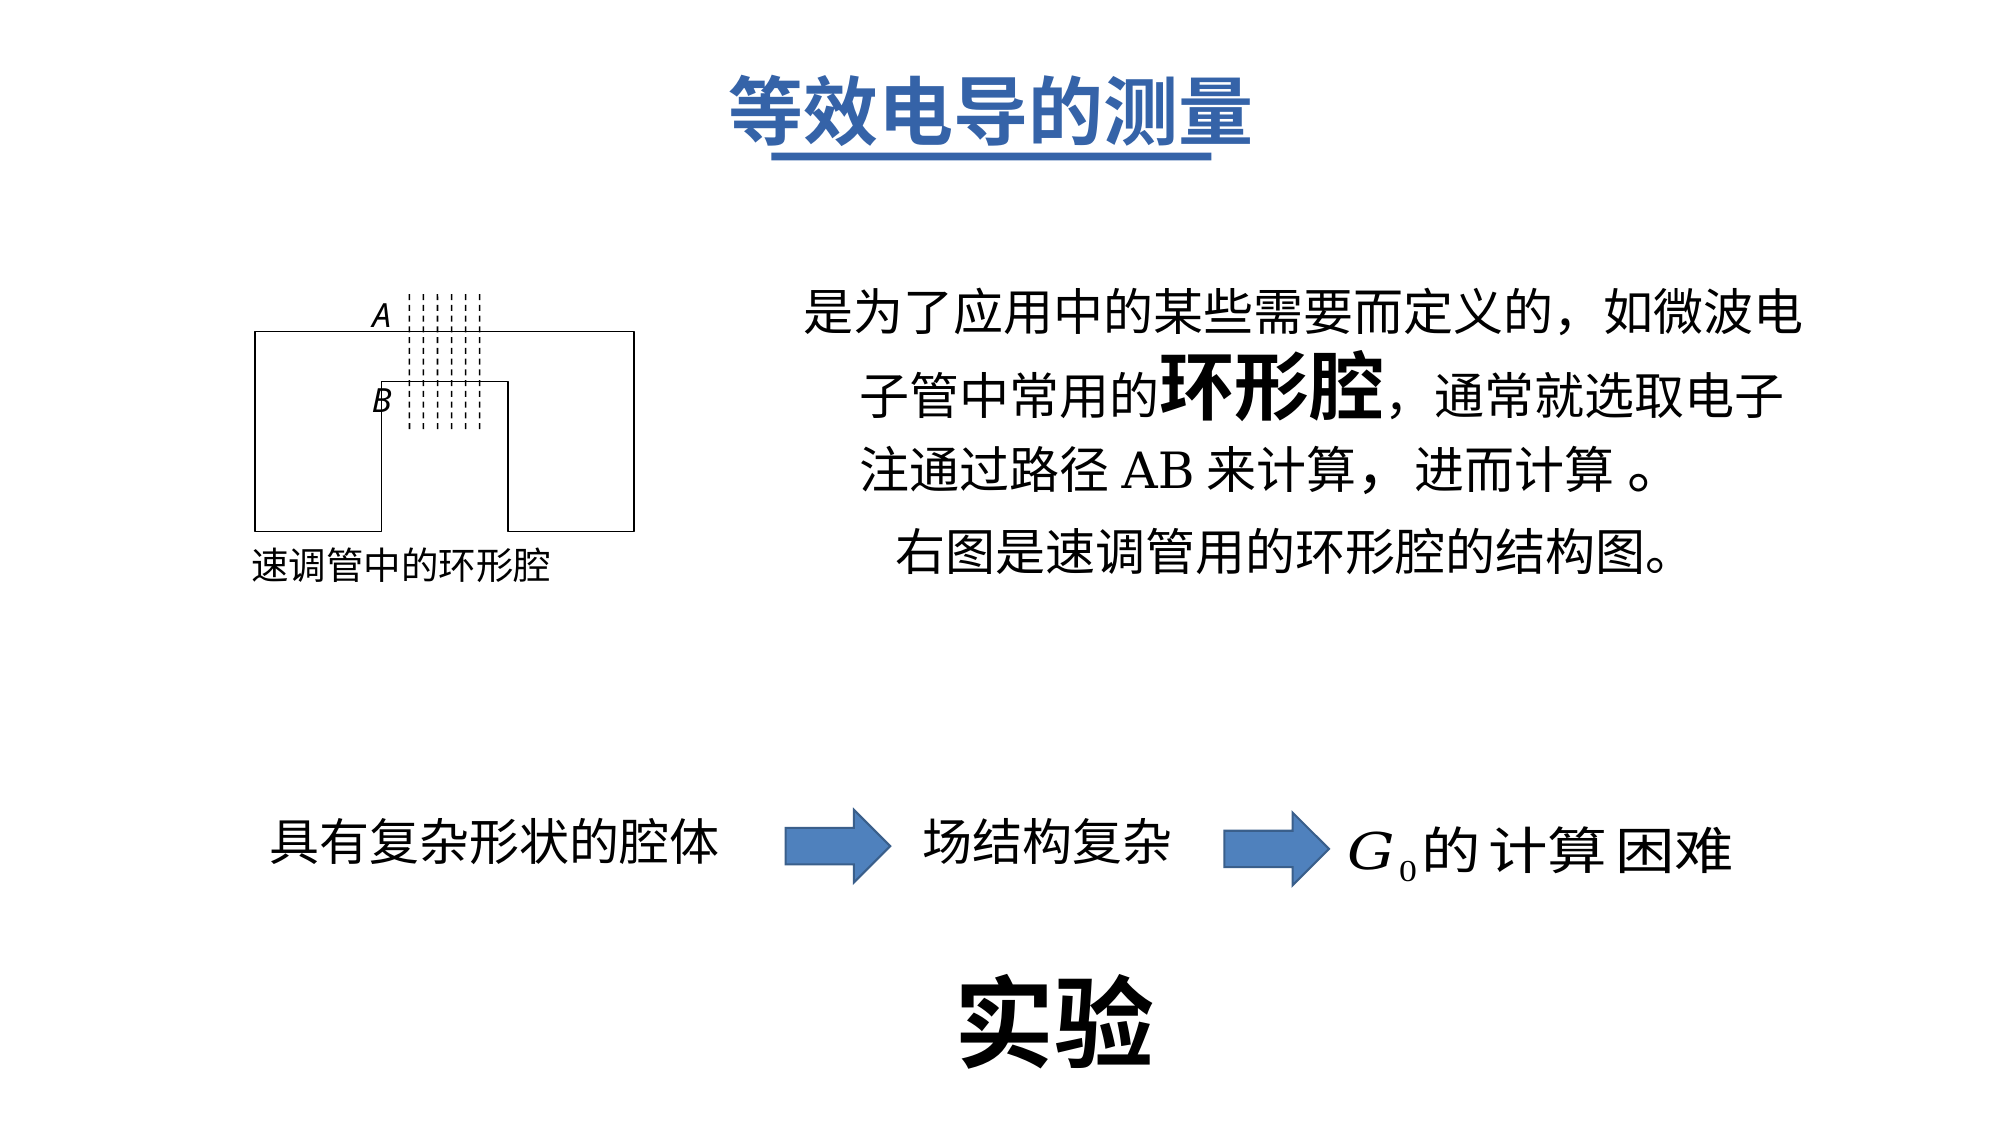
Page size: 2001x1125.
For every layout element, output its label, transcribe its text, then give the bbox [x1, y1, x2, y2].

text_box 场结构复杂 [908, 814, 1207, 877]
text_box 等效电导的测量 [594, 57, 1389, 163]
text_box 具有复杂形状的腔体 [254, 814, 771, 877]
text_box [254, 272, 1823, 716]
text_box 实验 [939, 976, 1207, 1088]
text_box [1223, 810, 1331, 888]
text_box [784, 807, 892, 886]
text_box [770, 152, 1212, 161]
